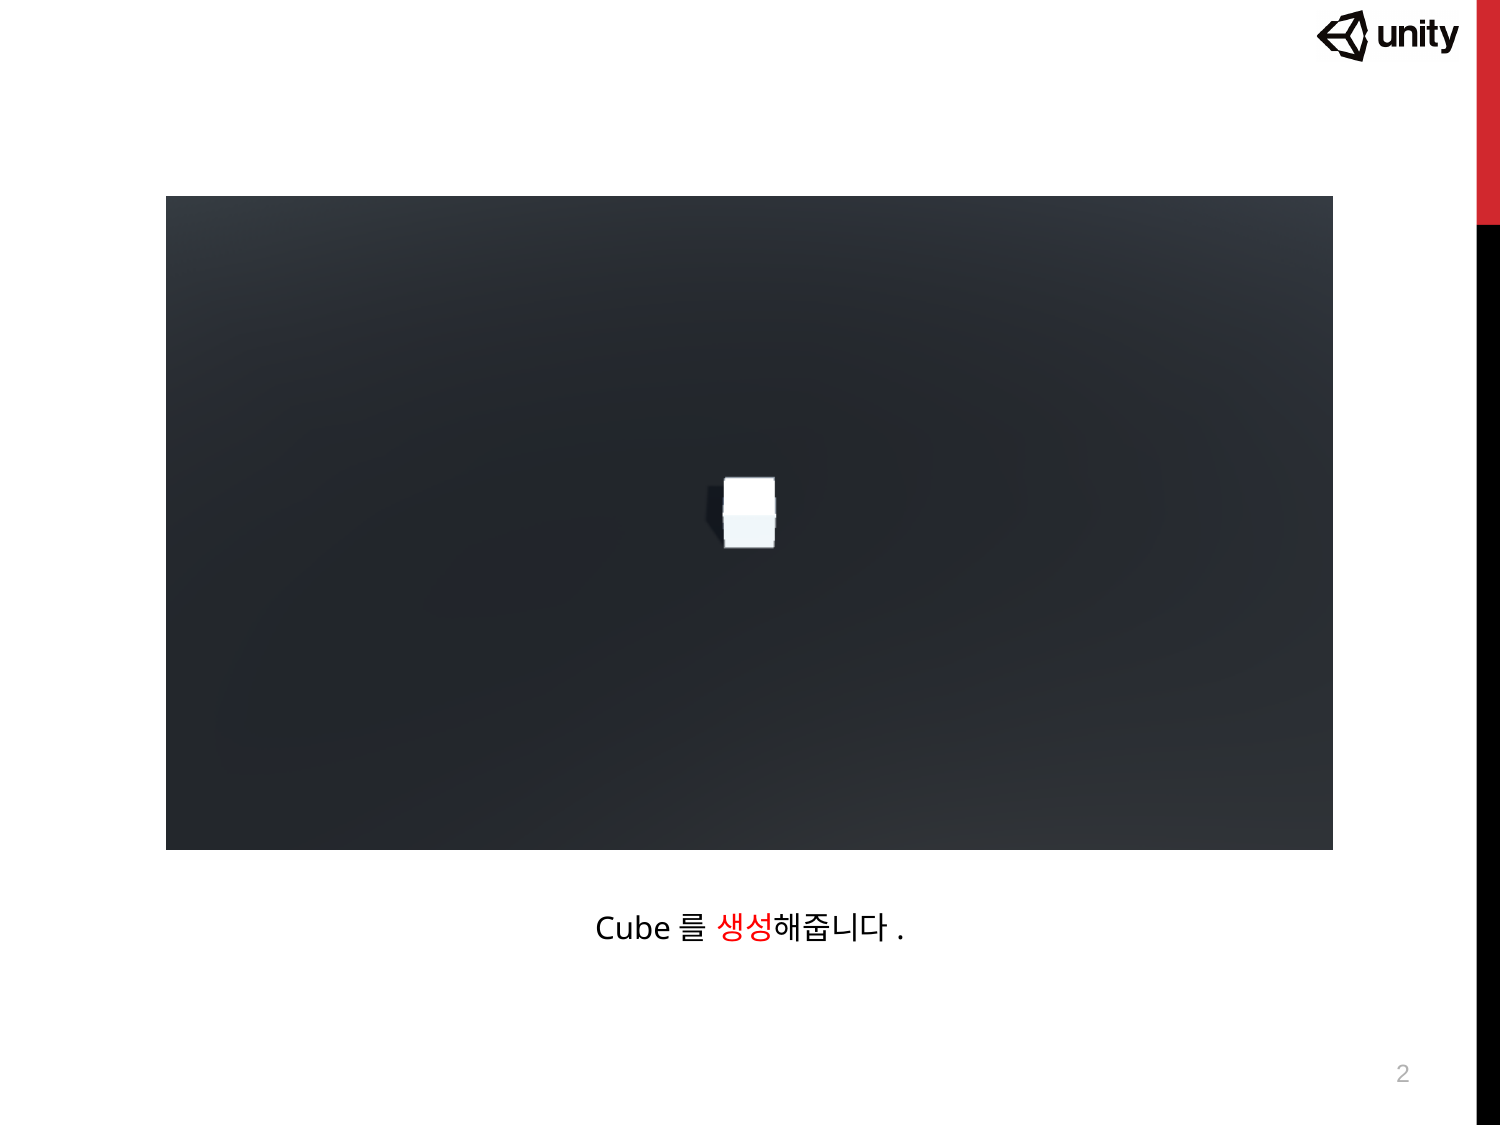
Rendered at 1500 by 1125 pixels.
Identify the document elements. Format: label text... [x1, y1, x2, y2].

picture [1316, 10, 1459, 62]
slide_number 2 [1074, 1042, 1425, 1103]
list Cube를 생성해줍니다. [88, 869, 1412, 985]
picture [166, 195, 1334, 850]
